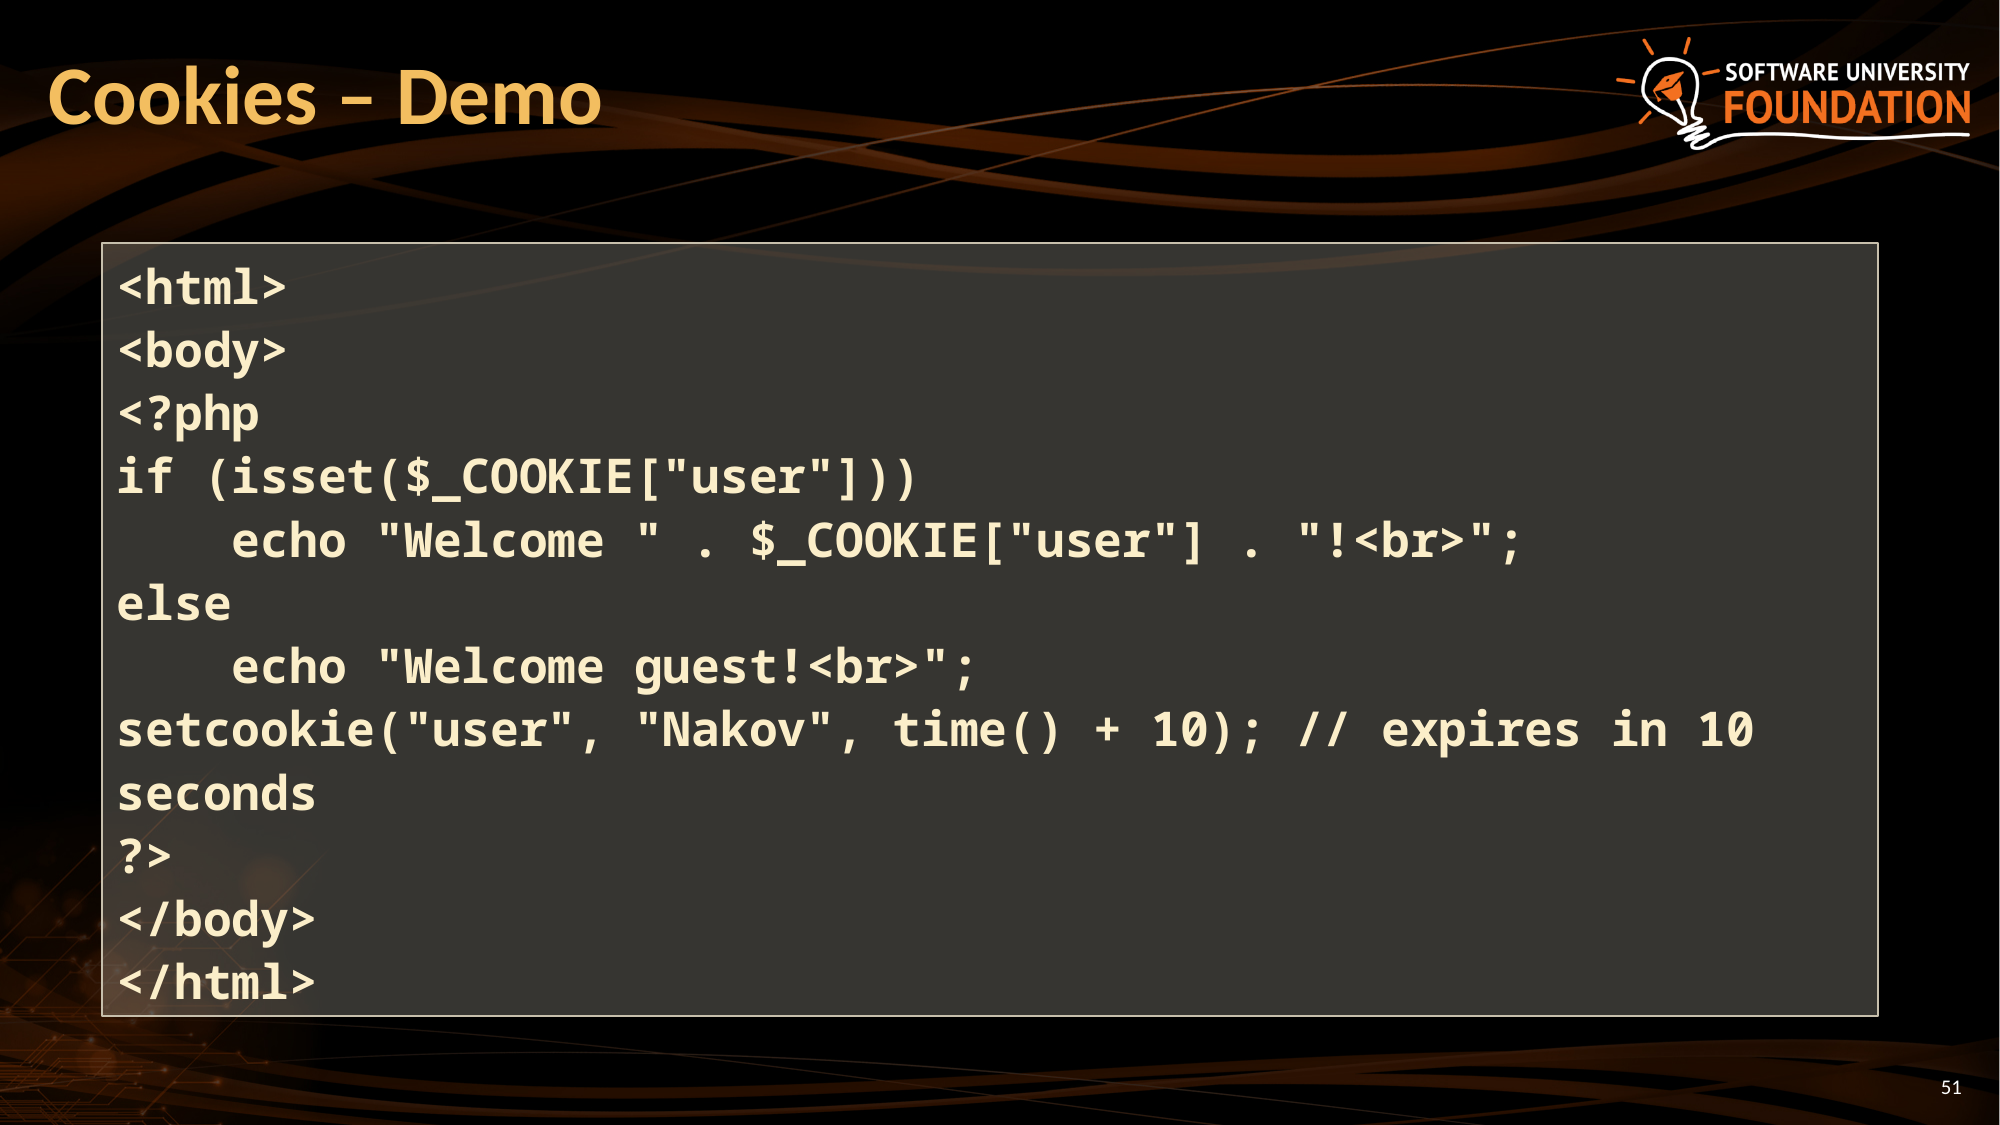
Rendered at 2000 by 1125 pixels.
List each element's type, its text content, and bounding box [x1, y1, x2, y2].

picture [0, 0, 2000, 1125]
text_box <html> <body> <?php if (isset($_COOKIE["user"])) echo "Welcome " . $_COOKIE["user"] . "!<br>"; else echo "Welcome guest!<br>"; setcookie("user", "Nakov", time() + 10); // expires in 10 seconds ?> </body> </html> [102, 243, 1879, 1017]
slide_number 51 [1897, 1070, 1968, 1103]
title Cookies – Demo [30, 6, 1602, 189]
